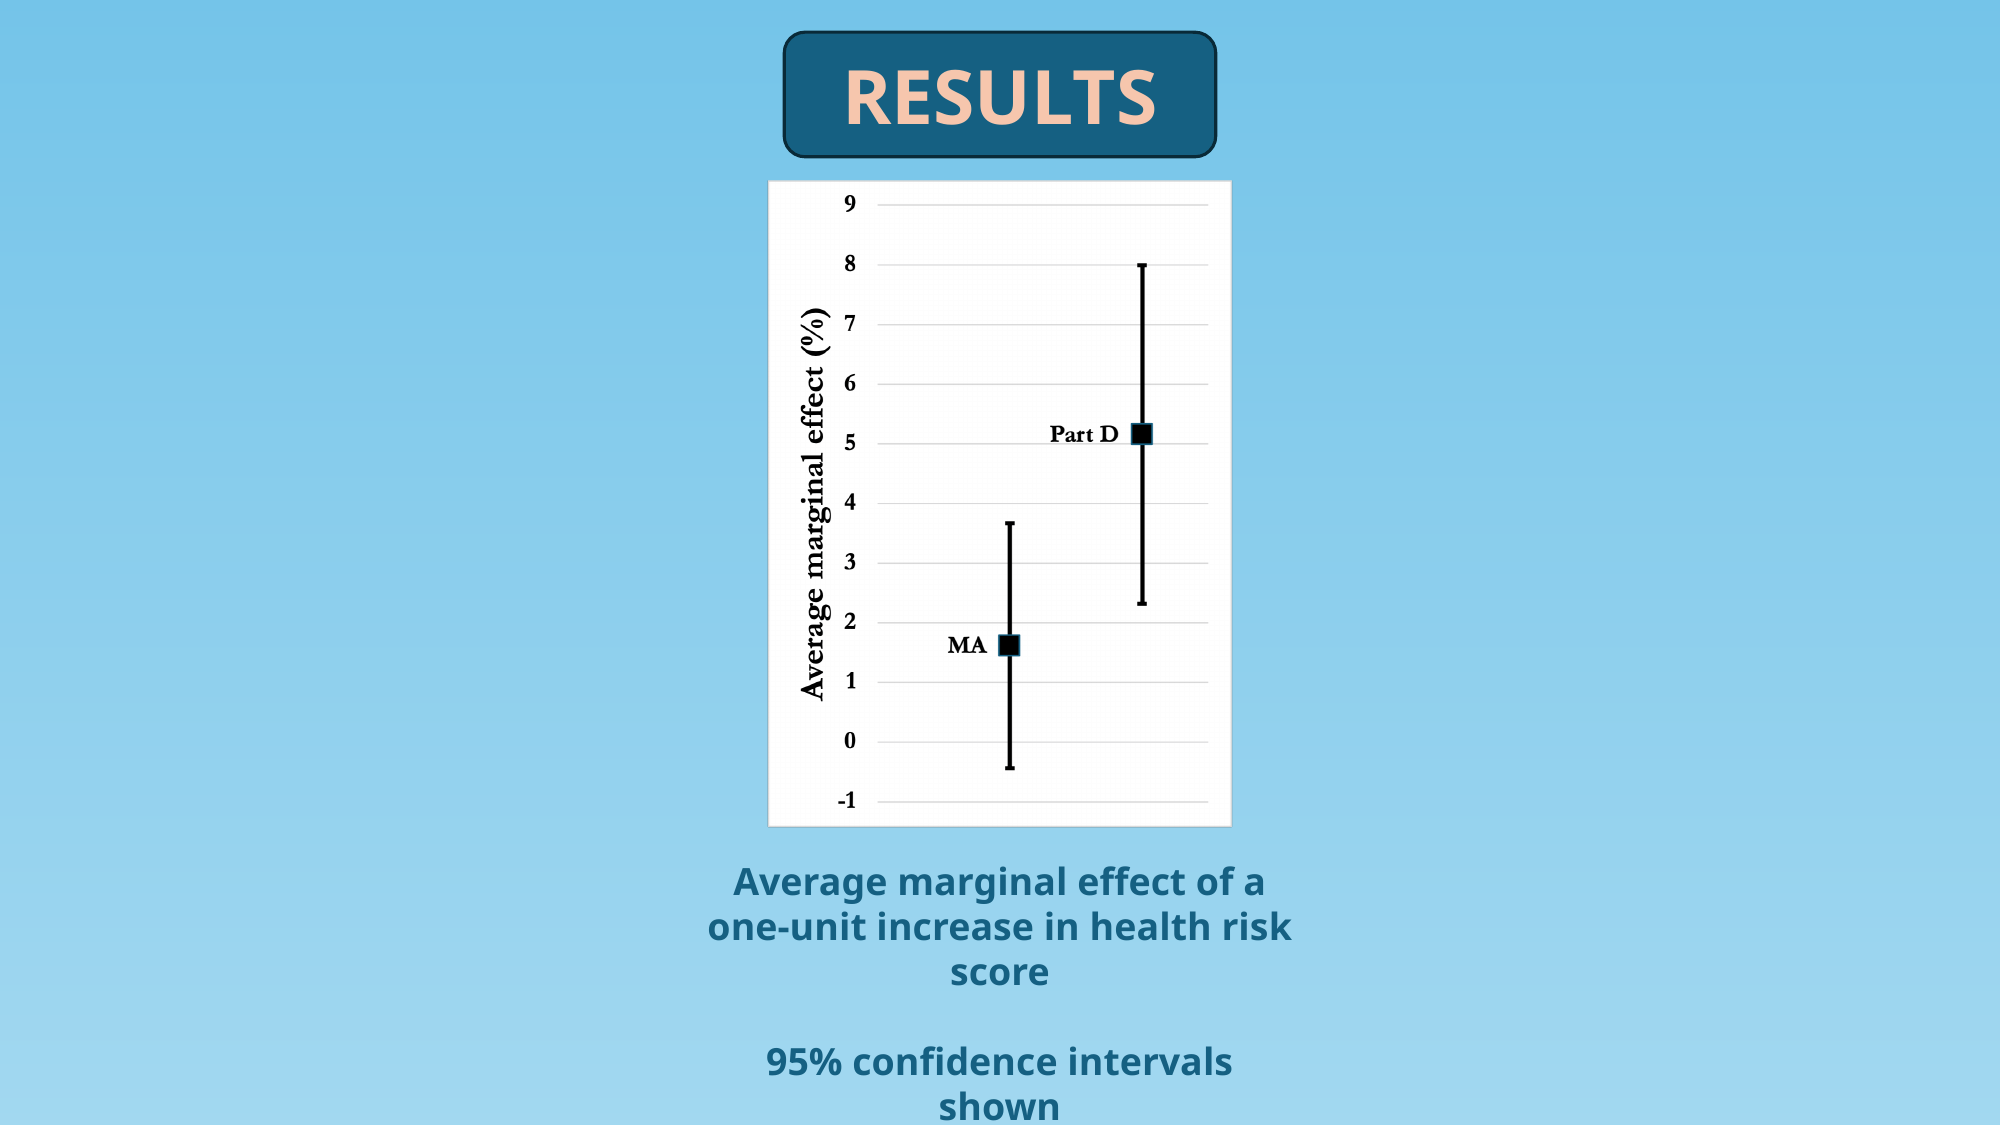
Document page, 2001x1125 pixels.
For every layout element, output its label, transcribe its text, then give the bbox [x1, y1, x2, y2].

picture [766, 178, 1234, 830]
text_box RESULTS [782, 30, 1218, 159]
text_box Average marginal effect of a one-unit increase in health risk score 95% confidence intervals shown [686, 850, 1314, 1125]
